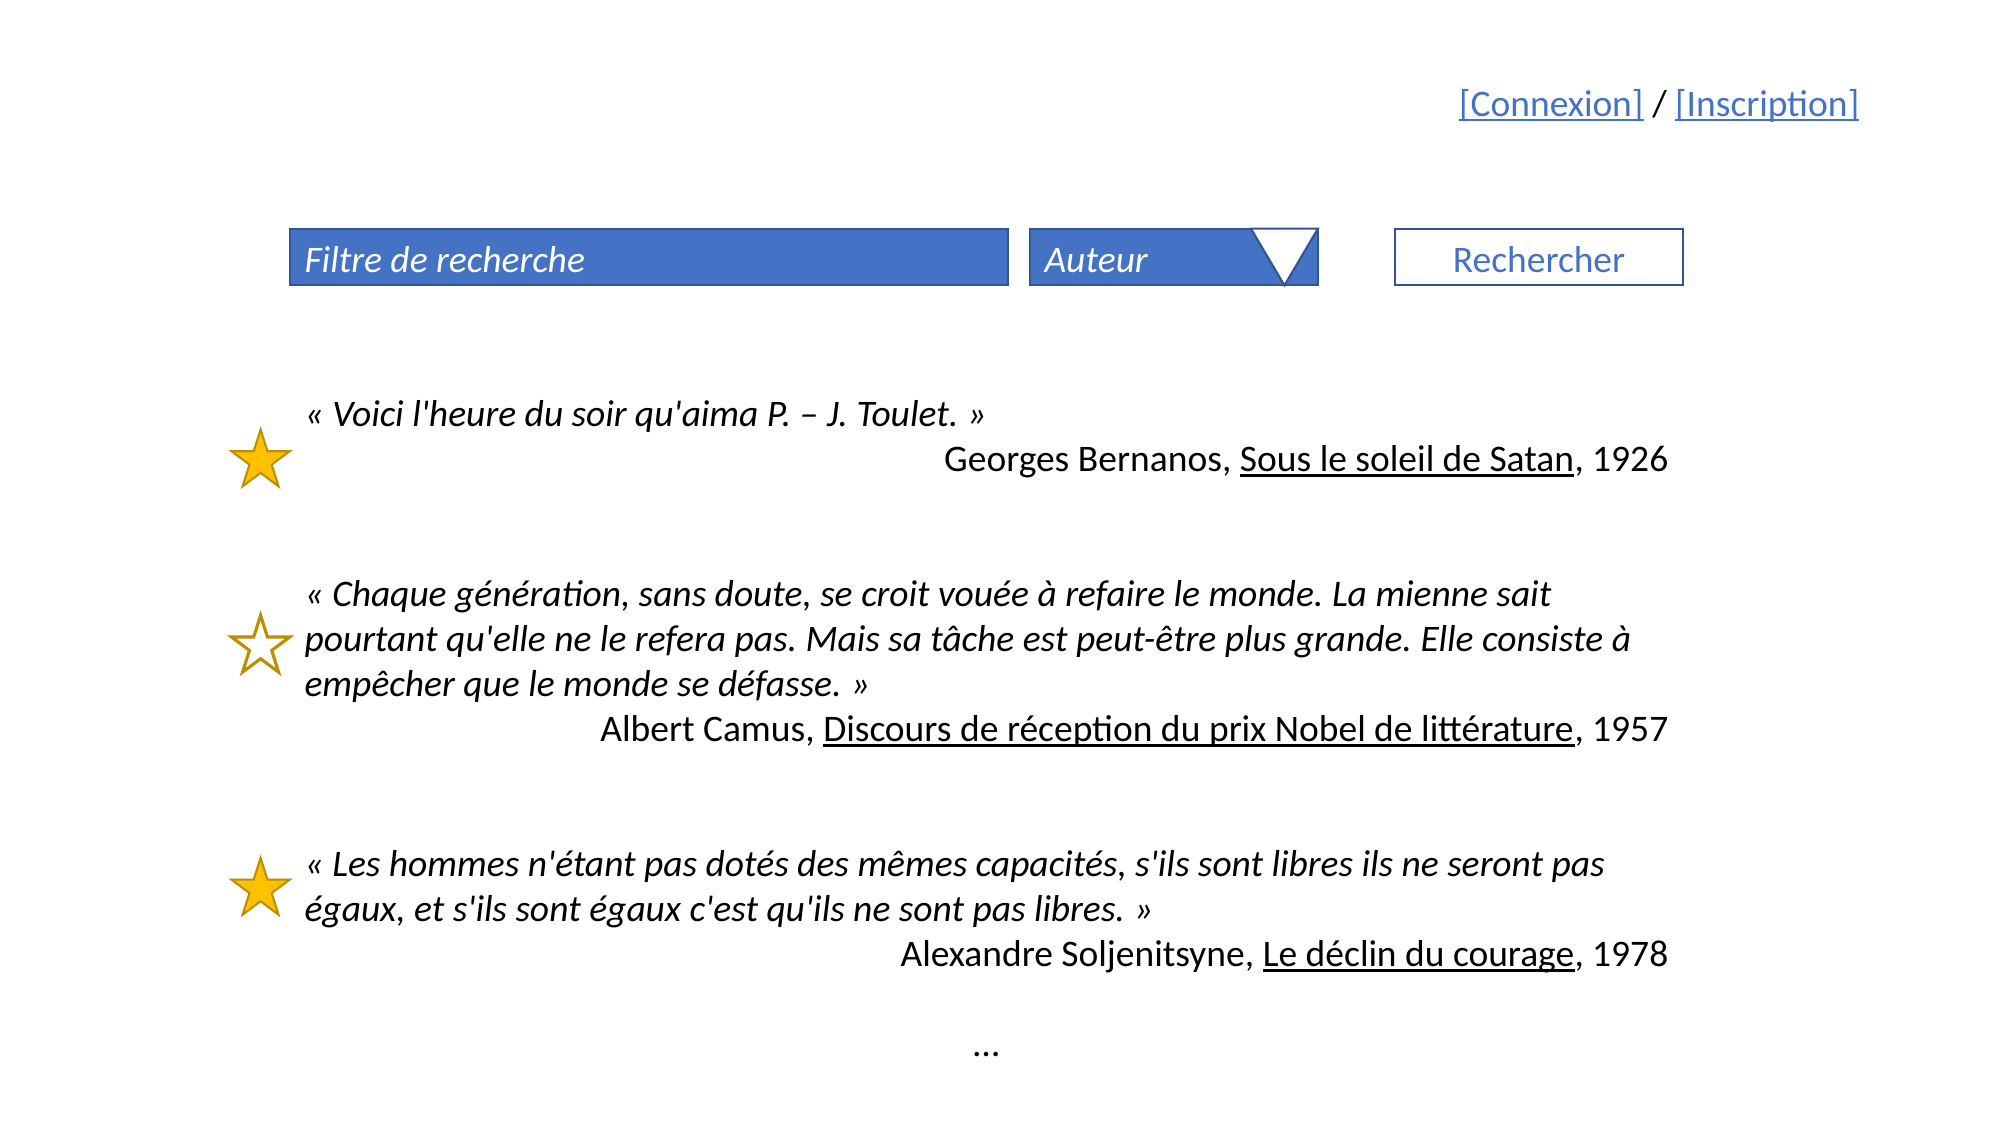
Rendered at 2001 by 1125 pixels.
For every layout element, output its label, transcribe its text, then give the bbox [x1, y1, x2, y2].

text_box [1249, 227, 1320, 288]
text_box Rechercher [1394, 228, 1684, 286]
text_box [228, 426, 293, 490]
text_box Auteur [1286, 231, 1319, 286]
text_box [228, 611, 293, 675]
text_box Filtre de recherche [289, 228, 1009, 286]
text_box Auteur [1029, 228, 1283, 286]
text_box [228, 854, 293, 918]
text_box [Connexion] / [Inscription] [1444, 71, 1875, 131]
text_box « Voici l'heure du soir qu'aima P. – J. Toulet. » Georges Bernanos, Sous le soleil de Satan, 1926 « Chaque génération, sans doute, se croit vouée à refaire le monde. La mienne sait pourtant qu'elle ne le refera pas. Mais sa tâche est peut-être plus grande. Elle consiste à empêcher que le monde se défasse. » Albert Camus, Discours de réception du prix Nobel de littérature, 1957 « Les hommes n'étant pas dotés des mêmes capacités, s'ils sont libres ils ne seront pas égaux, et s'ils sont égaux c'est qu'ils ne sont pas libres. » Alexandre Soljenitsyne, Le déclin du courage, 1978 … [289, 382, 1684, 1072]
